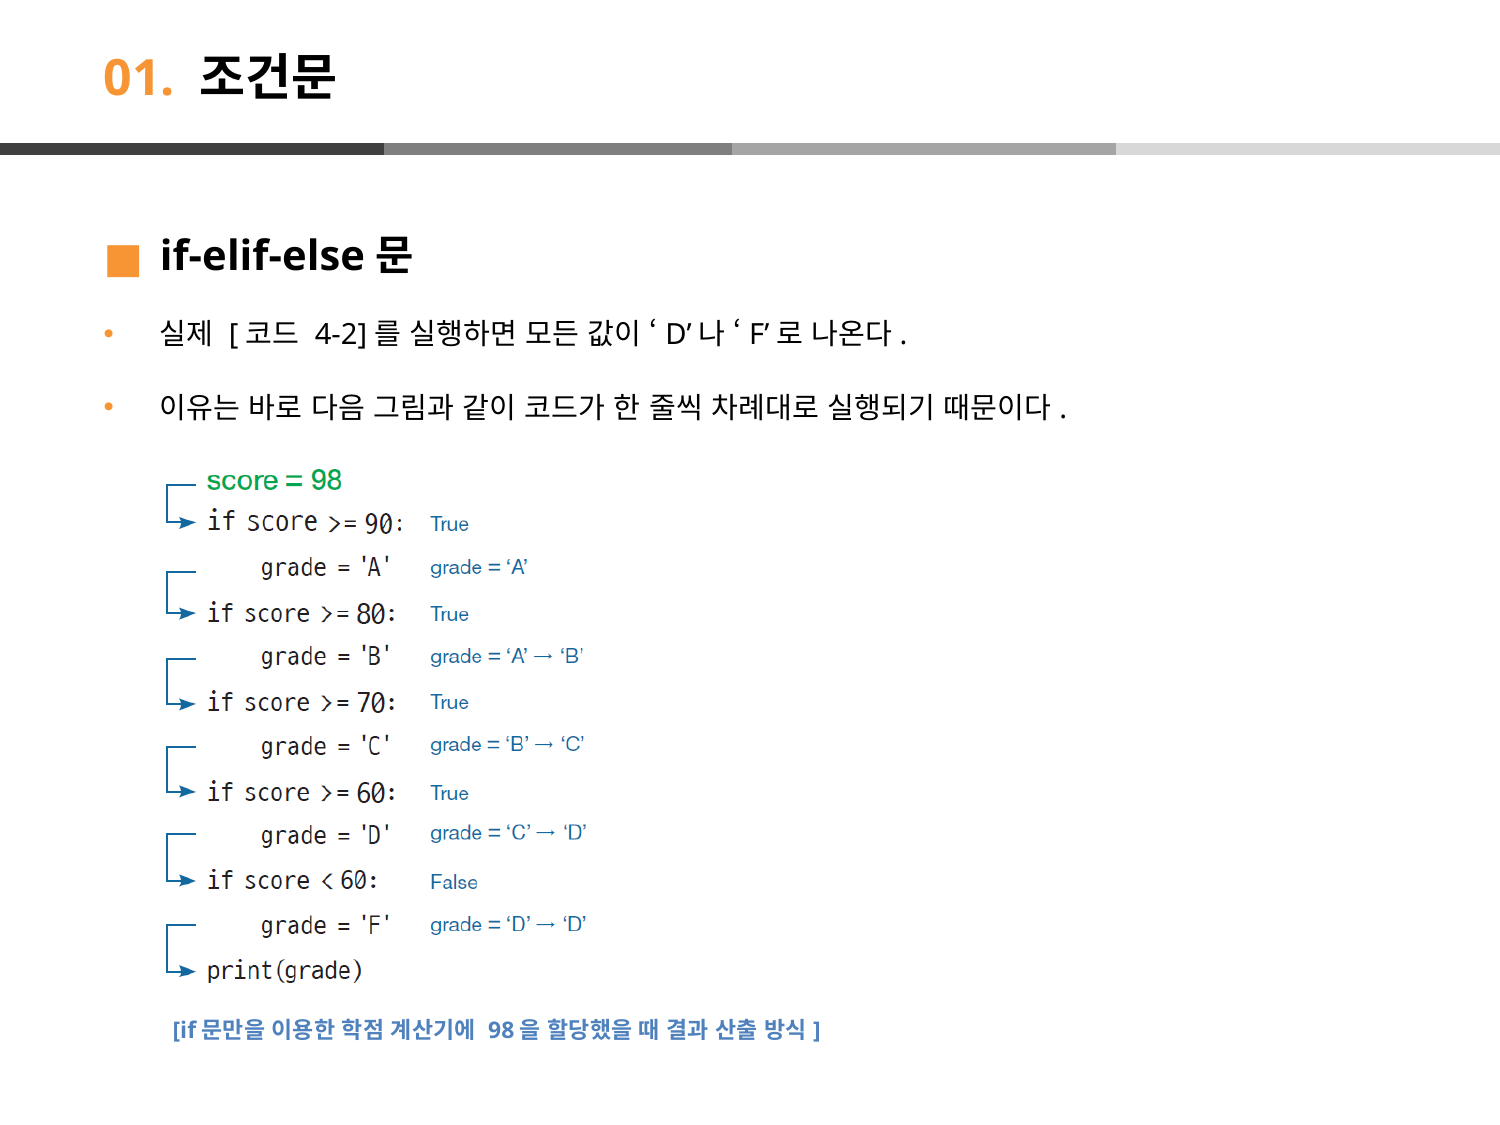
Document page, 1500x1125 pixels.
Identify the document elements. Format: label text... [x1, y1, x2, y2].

list if-elif-else문 [88, 196, 1436, 290]
text_box 실제 [코드 4-2]를 실행하면 모든 값이 ‘D’나 ‘F’로 나온다. 이유는 바로 다음 그림과 같이 코드가 한 줄씩 차례대로 실행되기 때문이다. [88, 290, 1436, 433]
text_box [if문만을 이용한 학점 계산기에 98을 할당했을 때 결과 산출 방식] [157, 999, 1081, 1059]
picture [159, 460, 597, 991]
title 01. 조건문 [88, 30, 1211, 121]
